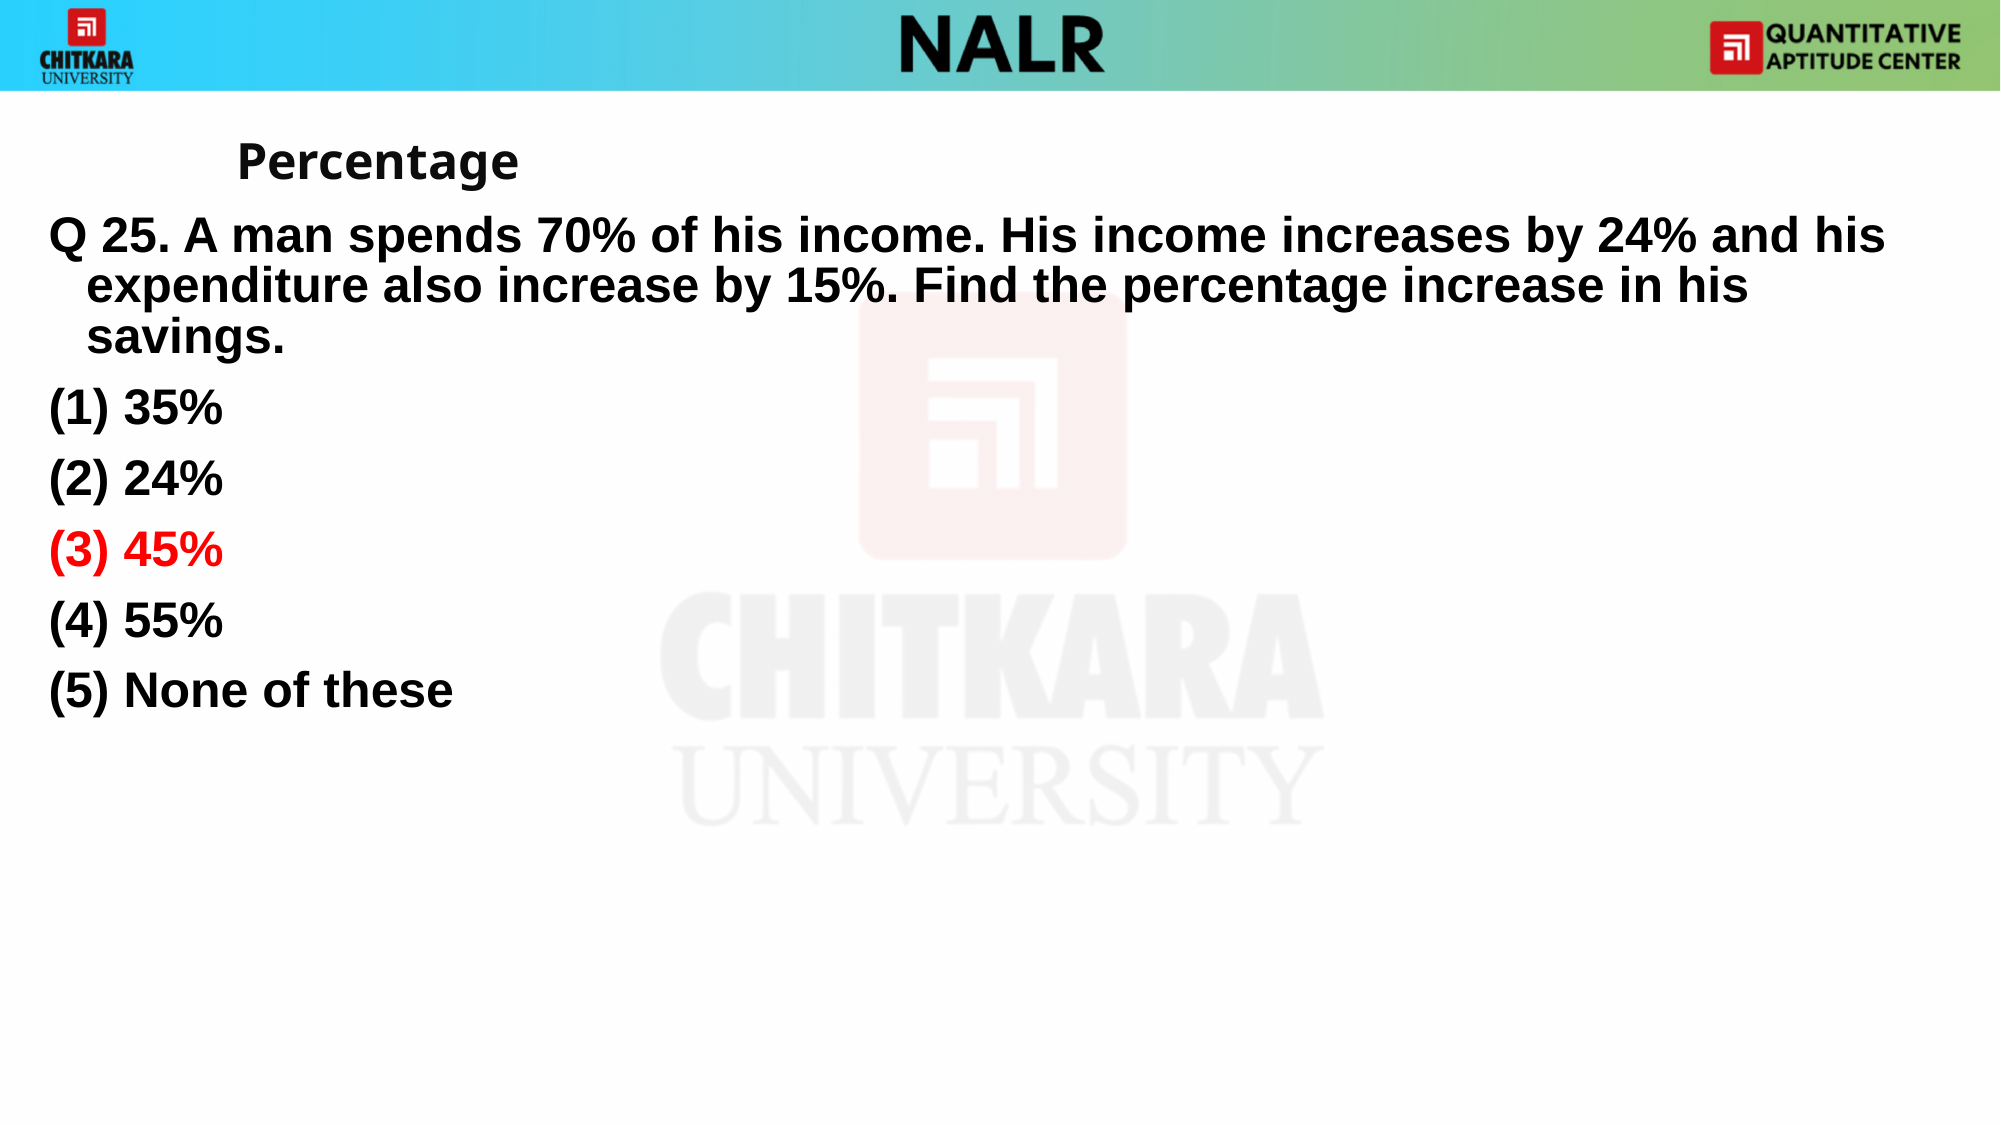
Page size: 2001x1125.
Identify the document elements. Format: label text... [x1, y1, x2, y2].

picture [0, 0, 2001, 1125]
list Percentage Q 25. A man spends 70% of his income. His income increases by 24% and his expenditure also increase by 15%. Find the percentage increase in his savings. 35% (2) 24% (3) 45% (4) 55% (5) None of these [33, 122, 1959, 1053]
